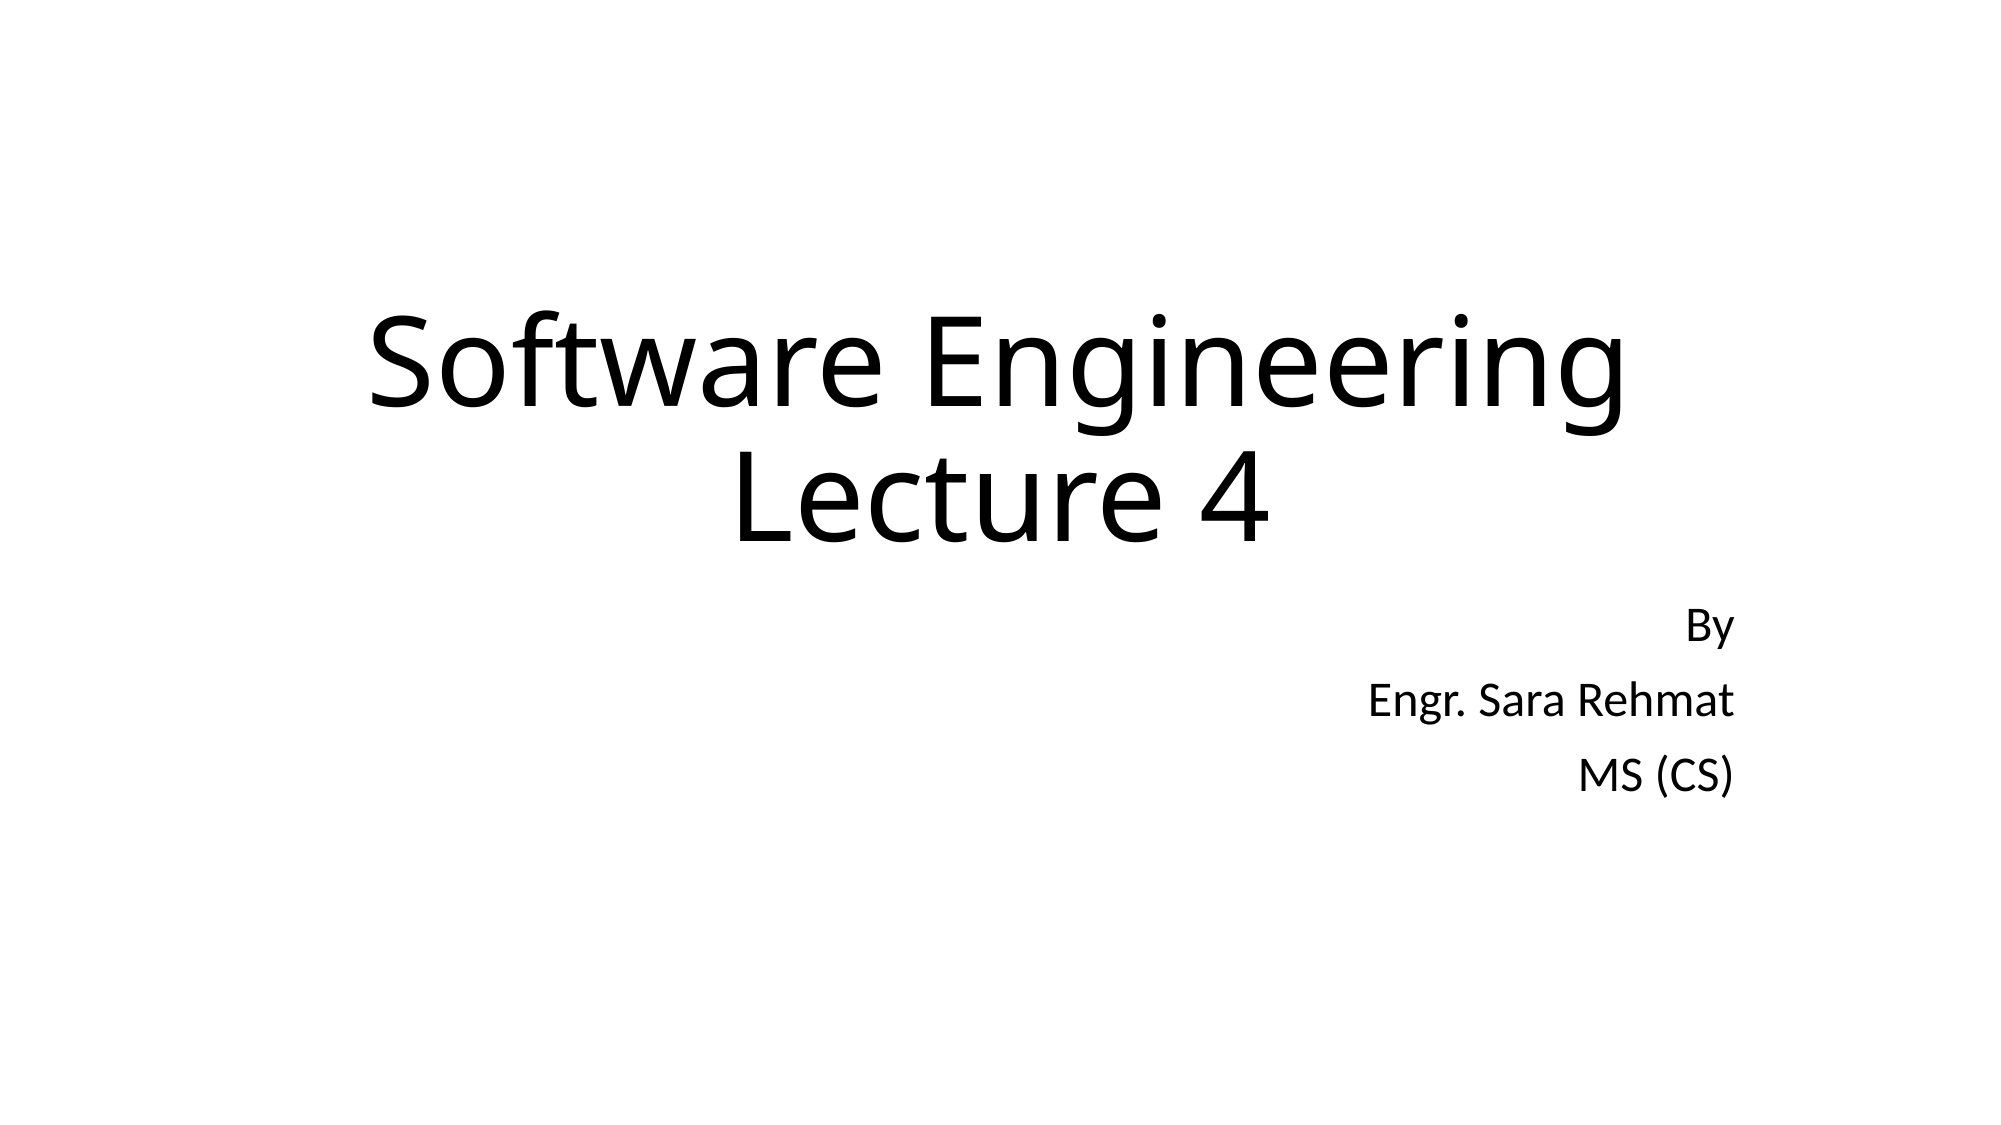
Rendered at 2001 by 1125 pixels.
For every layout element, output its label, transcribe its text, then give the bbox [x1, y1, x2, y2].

title Software Engineering Lecture 4 [249, 184, 1750, 576]
subtitle By Engr. Sara Rehmat MS (CS) [249, 590, 1750, 863]
